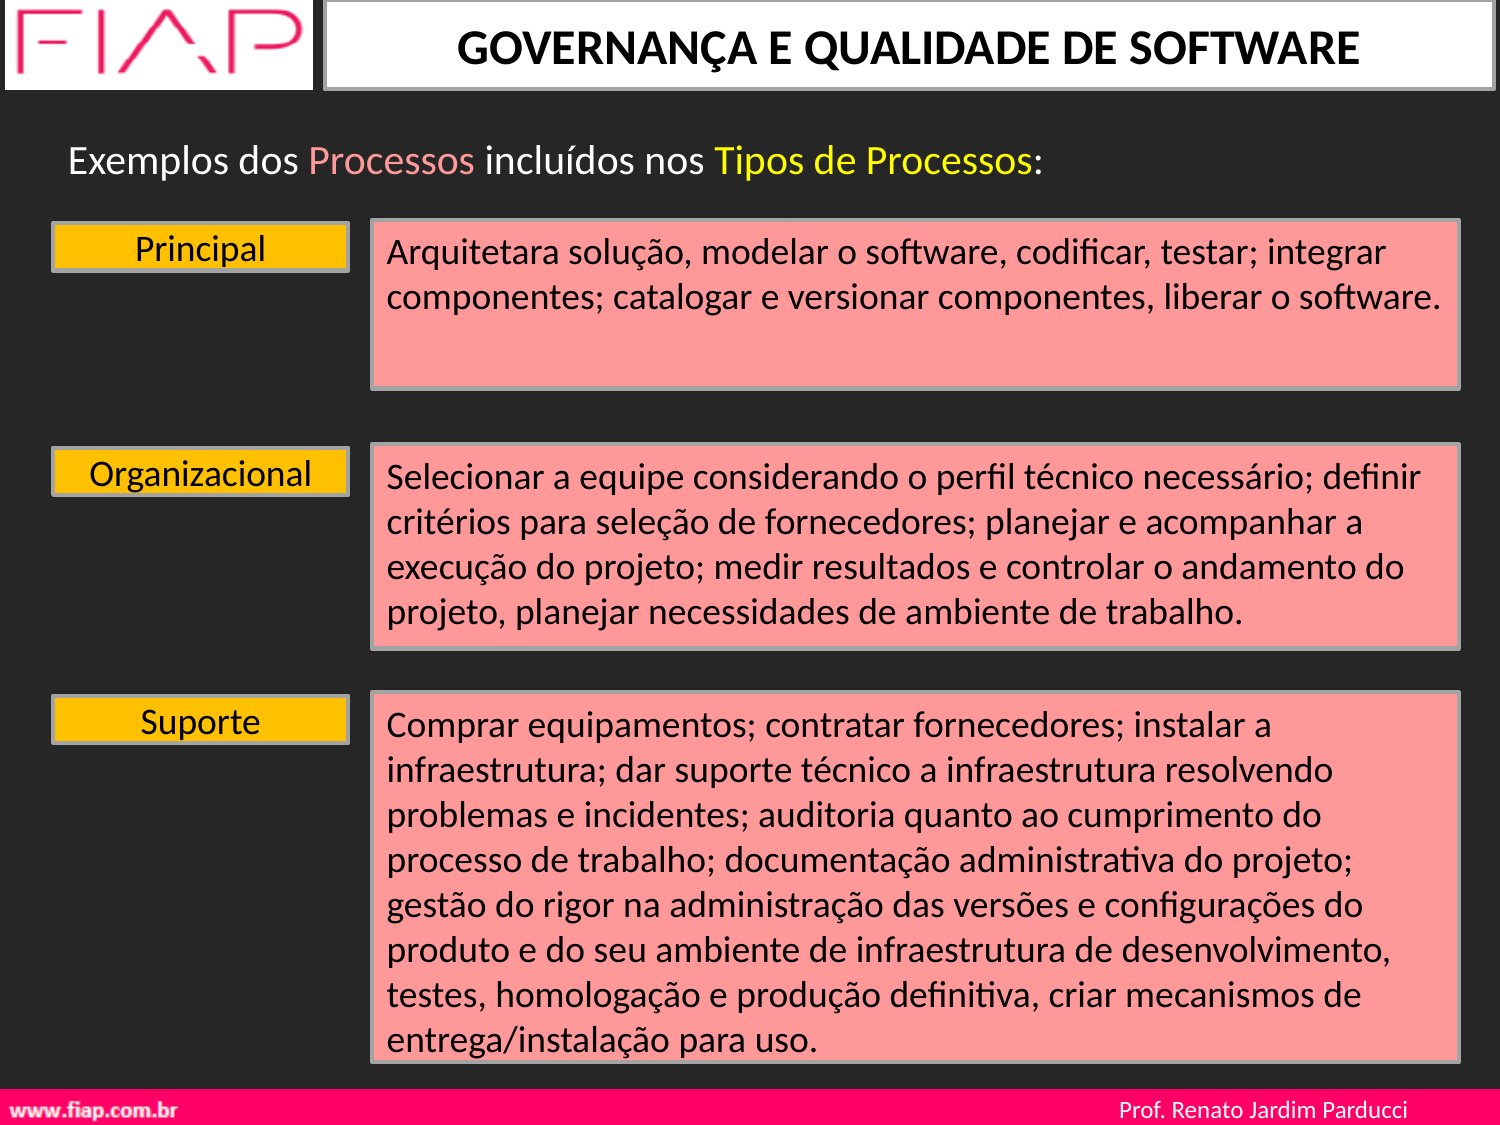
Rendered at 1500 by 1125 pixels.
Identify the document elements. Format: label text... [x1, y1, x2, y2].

text_box Principal [51, 221, 350, 273]
text_box Comprar equipamentos; contratar fornecedores; instalar a infraestrutura; dar suporte técnico a infraestrutura resolvendo problemas e incidentes; auditoria quanto ao cumprimento do processo de trabalho; documentação administrativa do projeto; gestão do rigor na administração das versões e configurações do produto e do seu ambiente de infraestrutura de desenvolvimento, testes, homologação e produção definitiva, criar mecanismos de entrega/instalação para uso. [370, 690, 1461, 1064]
text_box Arquitetara solução, modelar o software, codificar, testar; integrar componentes; catalogar e versionar componentes, liberar o software. [370, 218, 1461, 391]
text_box Organizacional [51, 446, 350, 497]
text_box Exemplos dos Processos incluídos nos Tipos de Processos: [53, 125, 1483, 191]
text_box Selecionar a equipe considerando o perfil técnico necessário; definir critérios para seleção de fornecedores; planejar e acompanhar a execução do projeto; medir resultados e controlar o andamento do projeto, planejar necessidades de ambiente de trabalho. [370, 442, 1461, 651]
text_box Suporte [51, 694, 350, 745]
